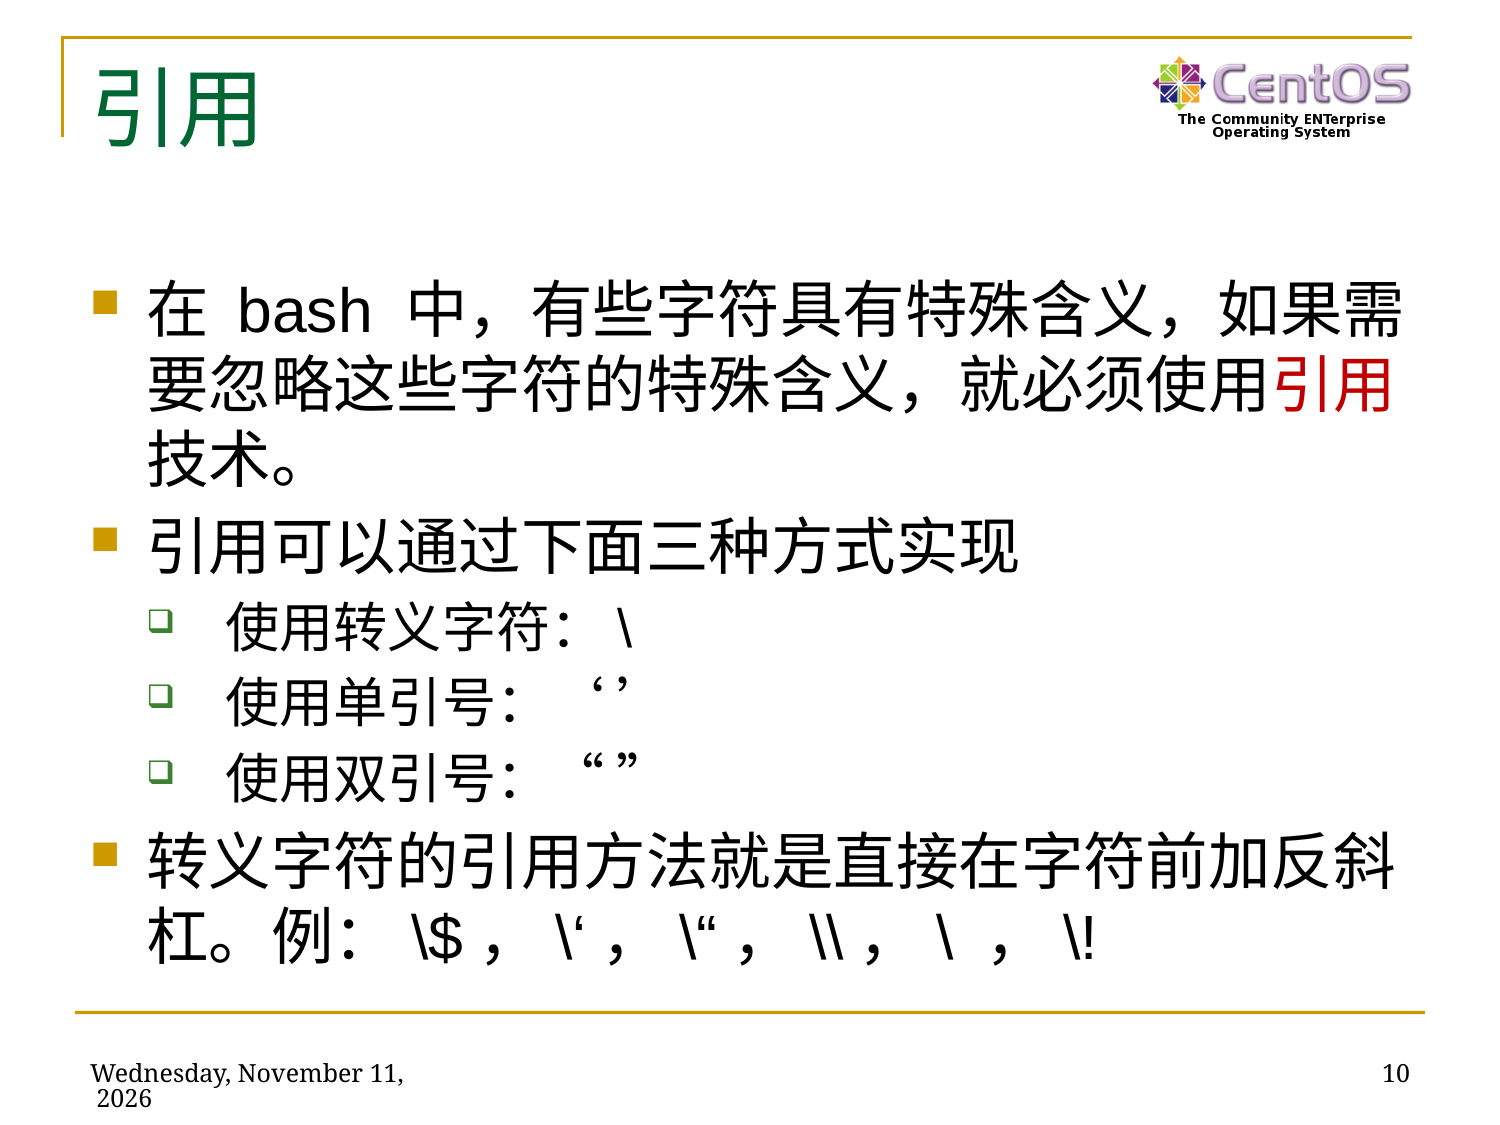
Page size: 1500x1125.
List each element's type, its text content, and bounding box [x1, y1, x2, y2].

list 在 bash 中，有些字符具有特殊含义，如果需要忽略这些字符的特殊含义，就必须使用引用技术。 引用可以通过下面三种方式实现 使用转义字符：\ 使用单引号：‘ ’ 使用双引号：“ ” 转义字符的引用方法就是直接在字符前加反斜杠。例：\$，\‘，\“，\\，\ ，\! [74, 262, 1426, 1006]
title 引用 [74, 45, 1426, 233]
slide_number 10 [1074, 1023, 1426, 1100]
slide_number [74, 1023, 426, 1100]
